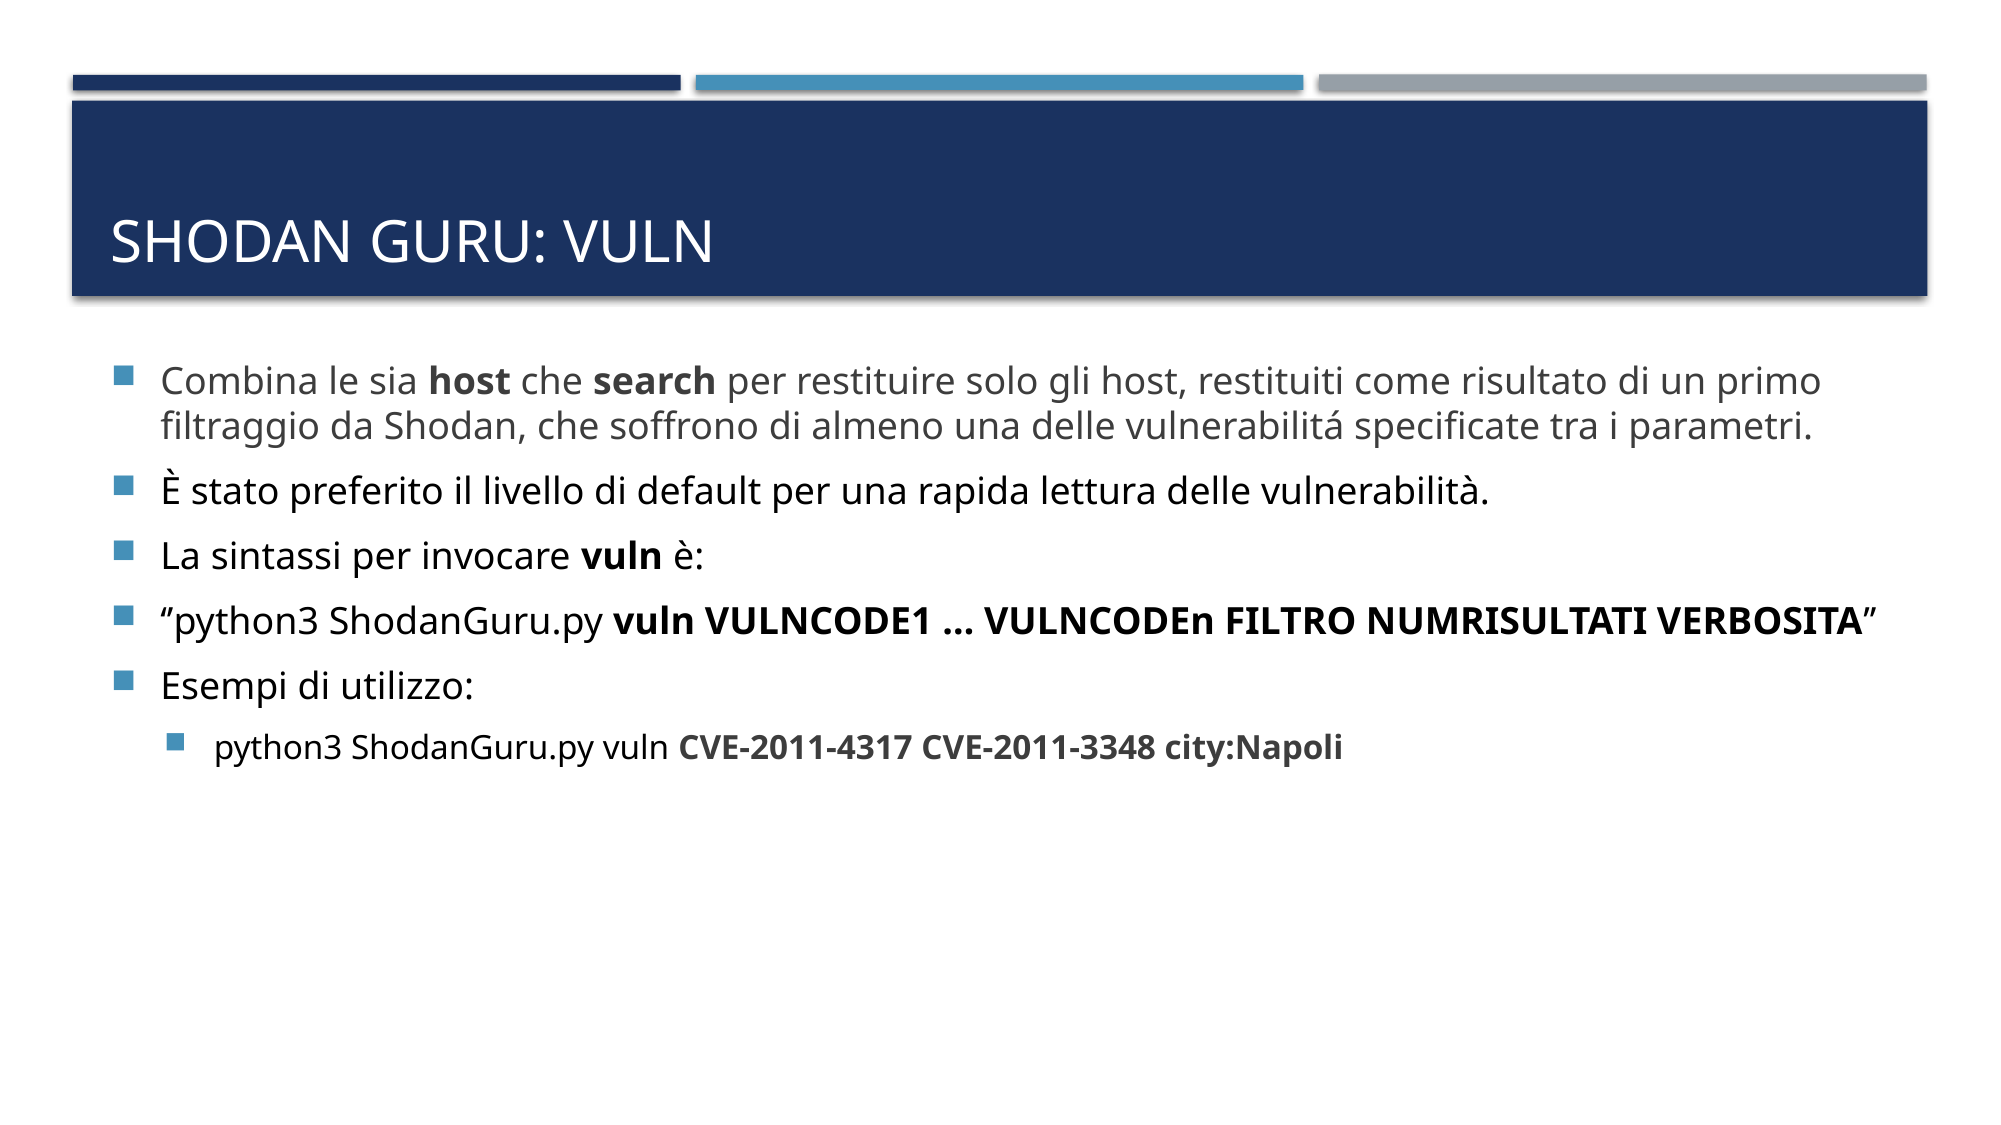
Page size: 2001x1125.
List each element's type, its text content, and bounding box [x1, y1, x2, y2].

title Shodan guru: vuln [95, 115, 1905, 282]
list Combina le sia host che search per restituire solo gli host, restituiti come risultato di un primo filtraggio da Shodan, che soffrono di almeno una delle vulnerabilitá specificate tra i parametri. È stato preferito il livello di default per una rapida lettura delle vulnerabilità. La sintassi per invocare vuln è: ‘’python3 ShodanGuru.py vuln VULNCODE1 … VULNCODEn FILTRO NUMRISULTATI VERBOSITA’’ Esempi di utilizzo: python3 ShodanGuru.py vuln CVE-2011-4317 CVE-2011-3348 city:Napoli [95, 357, 1905, 962]
